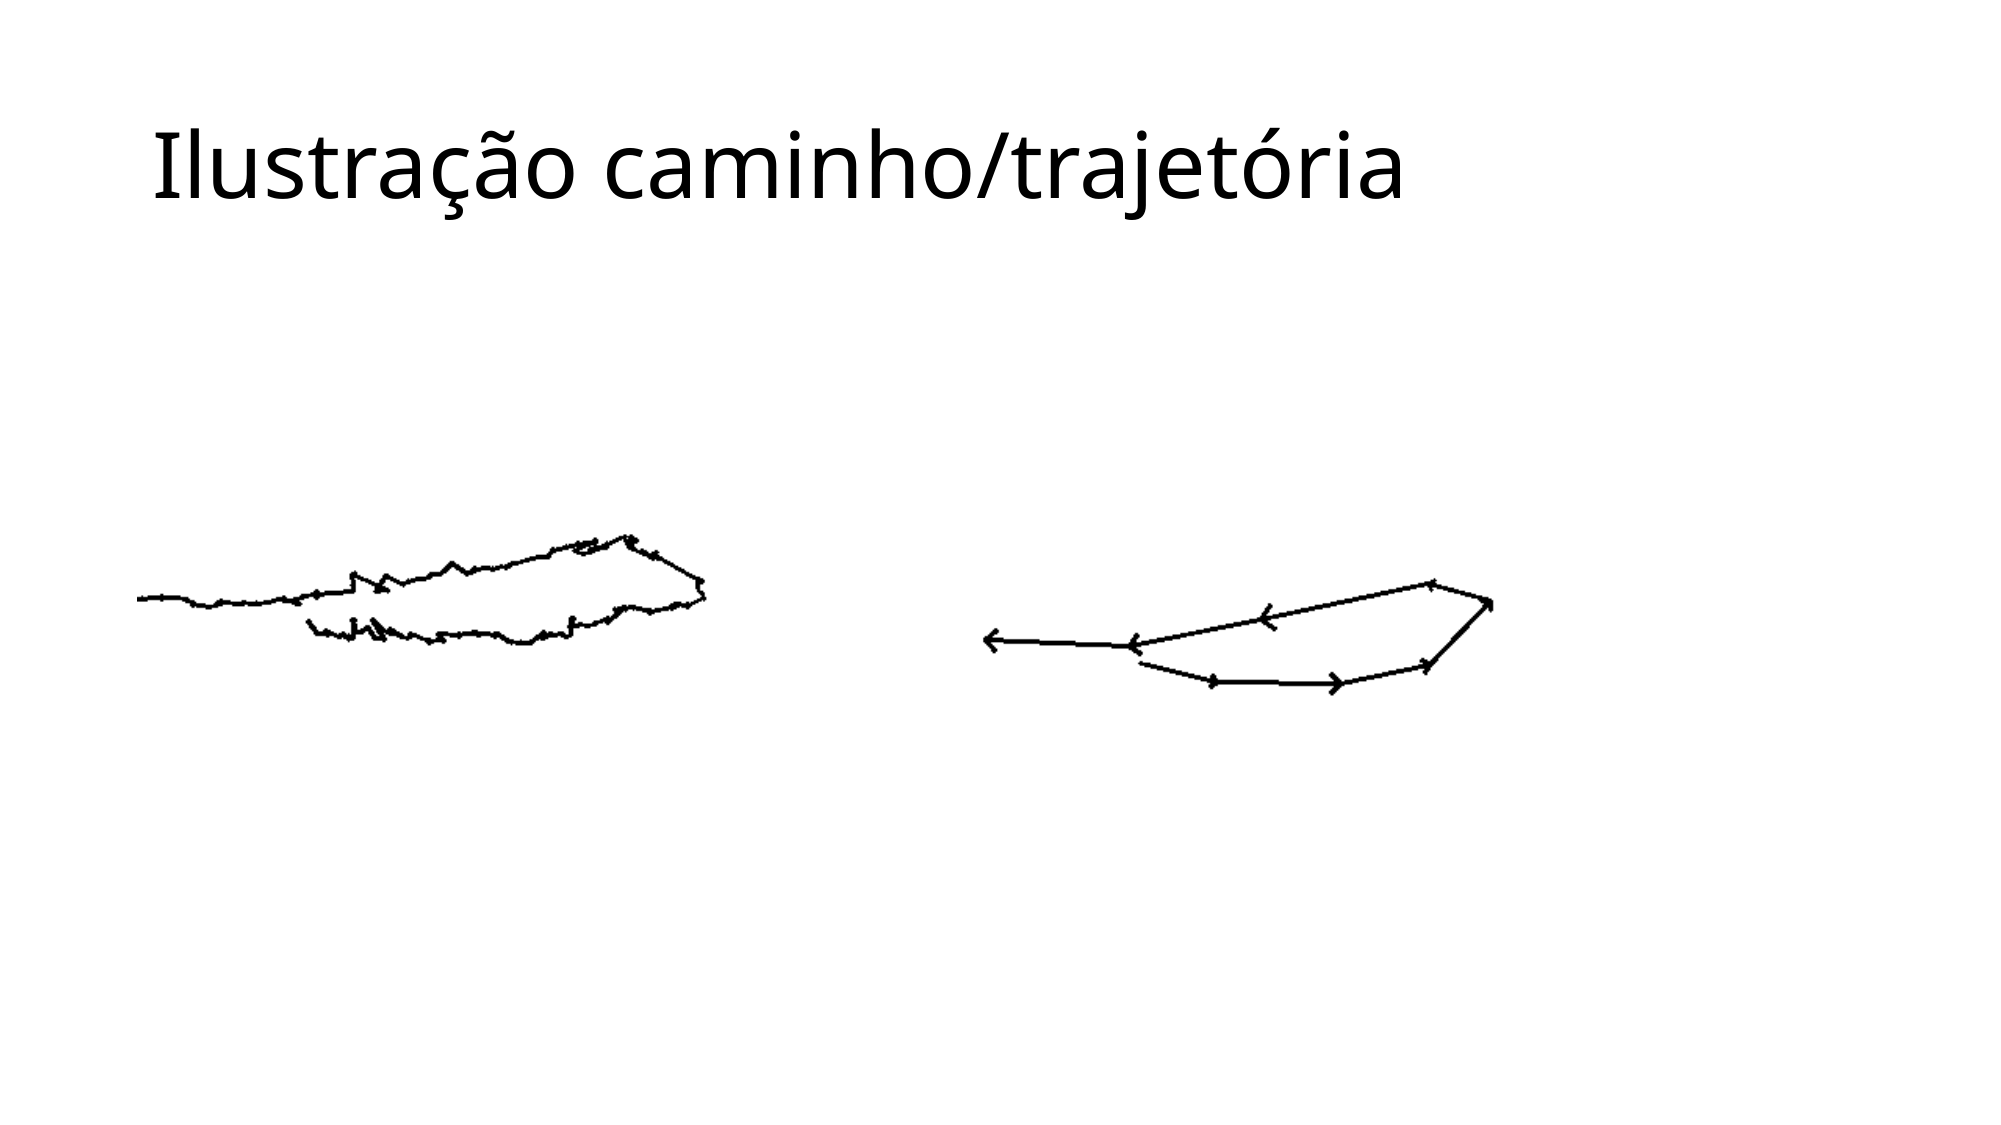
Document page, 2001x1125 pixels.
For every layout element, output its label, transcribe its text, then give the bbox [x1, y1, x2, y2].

picture [971, 344, 1678, 888]
picture [137, 311, 824, 921]
title Ilustração caminho/trajetória [137, 59, 1863, 278]
